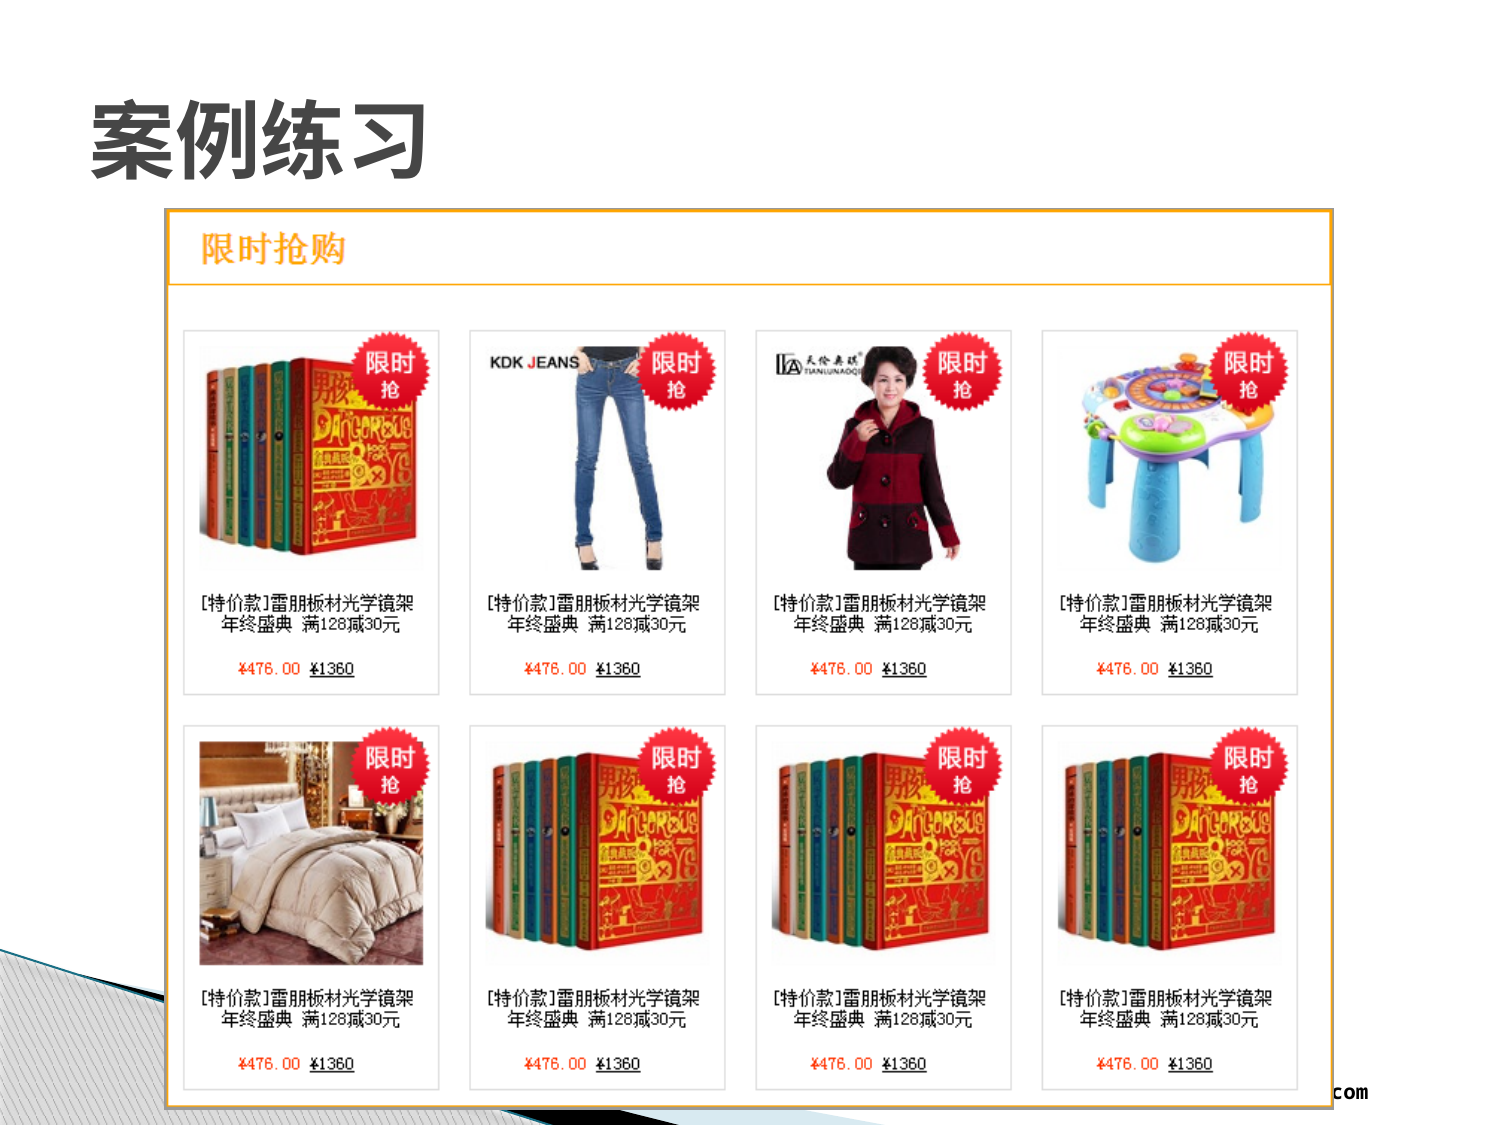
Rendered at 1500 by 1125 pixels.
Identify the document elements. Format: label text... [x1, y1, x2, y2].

title 案例练习 [75, 45, 1425, 233]
slide_number www.themegallery.com [1339, 1051, 1419, 1112]
picture [163, 207, 1334, 1110]
